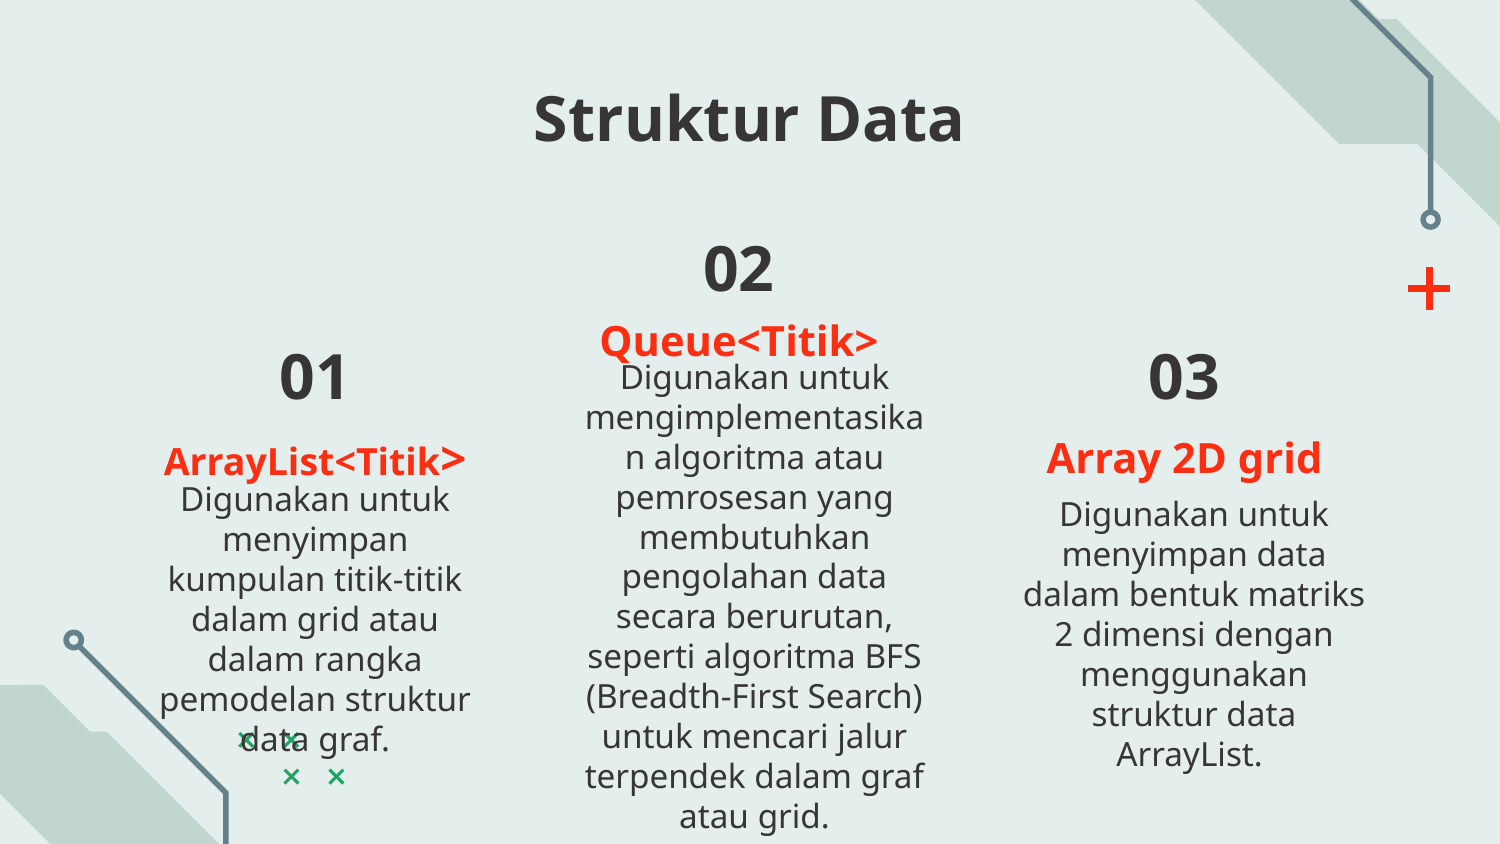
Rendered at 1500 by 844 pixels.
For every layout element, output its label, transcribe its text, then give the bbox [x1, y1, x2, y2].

subtitle Array 2D grid [997, 426, 1373, 488]
subtitle Digunakan untuk mengimplementasikan algoritma atau pemrosesan yang membutuhkan pengolahan data secara berurutan, seperti algoritma BFS (Breadth-First Search) untuk mencari jalur terpendek dalam graf atau grid. [567, 370, 943, 822]
subtitle Queue<Titik> [551, 309, 927, 371]
title Struktur Data [118, 63, 1382, 161]
title 02 [666, 223, 812, 310]
title 01 [242, 331, 388, 418]
subtitle ArrayList<Titik> [127, 426, 503, 488]
title 03 [1112, 331, 1258, 418]
subtitle Digunakan untuk menyimpan data dalam bentuk matriks 2 dimensi dengan menggunakan struktur data ArrayList. [1006, 530, 1382, 736]
subtitle Digunakan untuk menyimpan kumpulan titik-titik dalam grid atau dalam rangka pemodelan struktur data graf. [127, 515, 503, 721]
